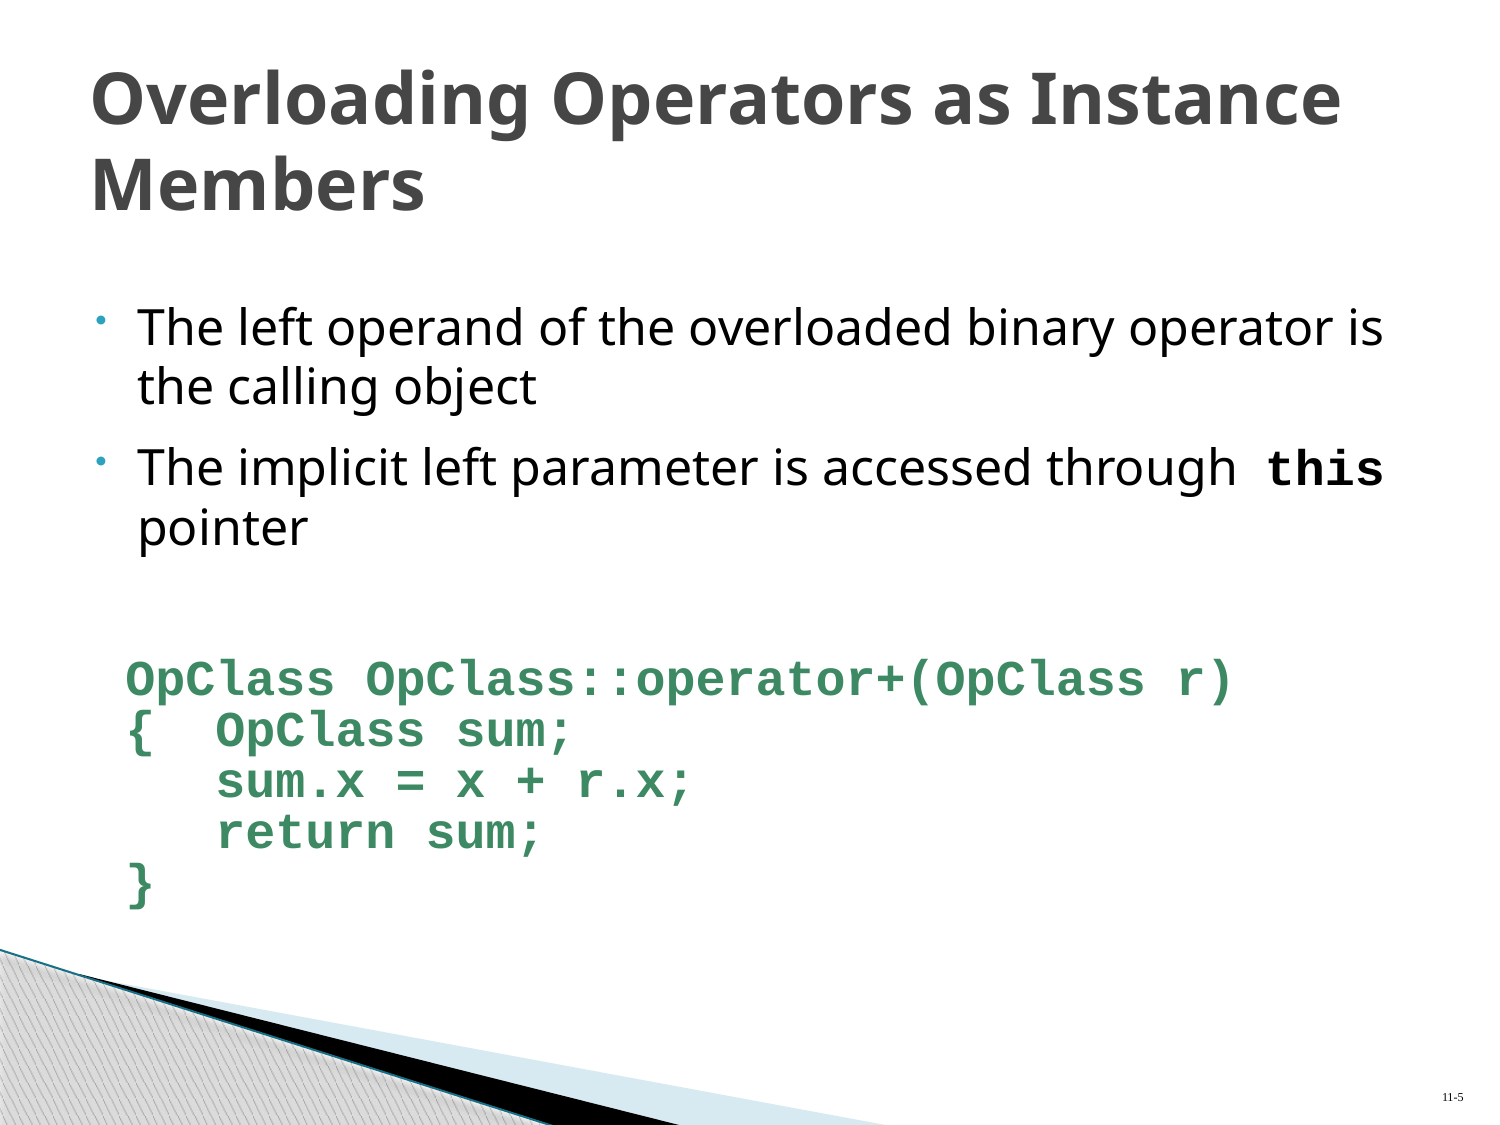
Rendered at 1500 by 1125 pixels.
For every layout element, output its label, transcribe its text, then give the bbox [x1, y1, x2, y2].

title Overloading Operators as Instance Members [75, 45, 1425, 233]
slide_number 11-5 [1418, 1051, 1479, 1112]
list The left operand of the overloaded binary operator is the calling object The implicit left parameter is accessed through this pointer OpClass OpClass::operator+(OpClass r) { OpClass sum; sum.x = x + r.x; return sum; } [62, 287, 1476, 1038]
